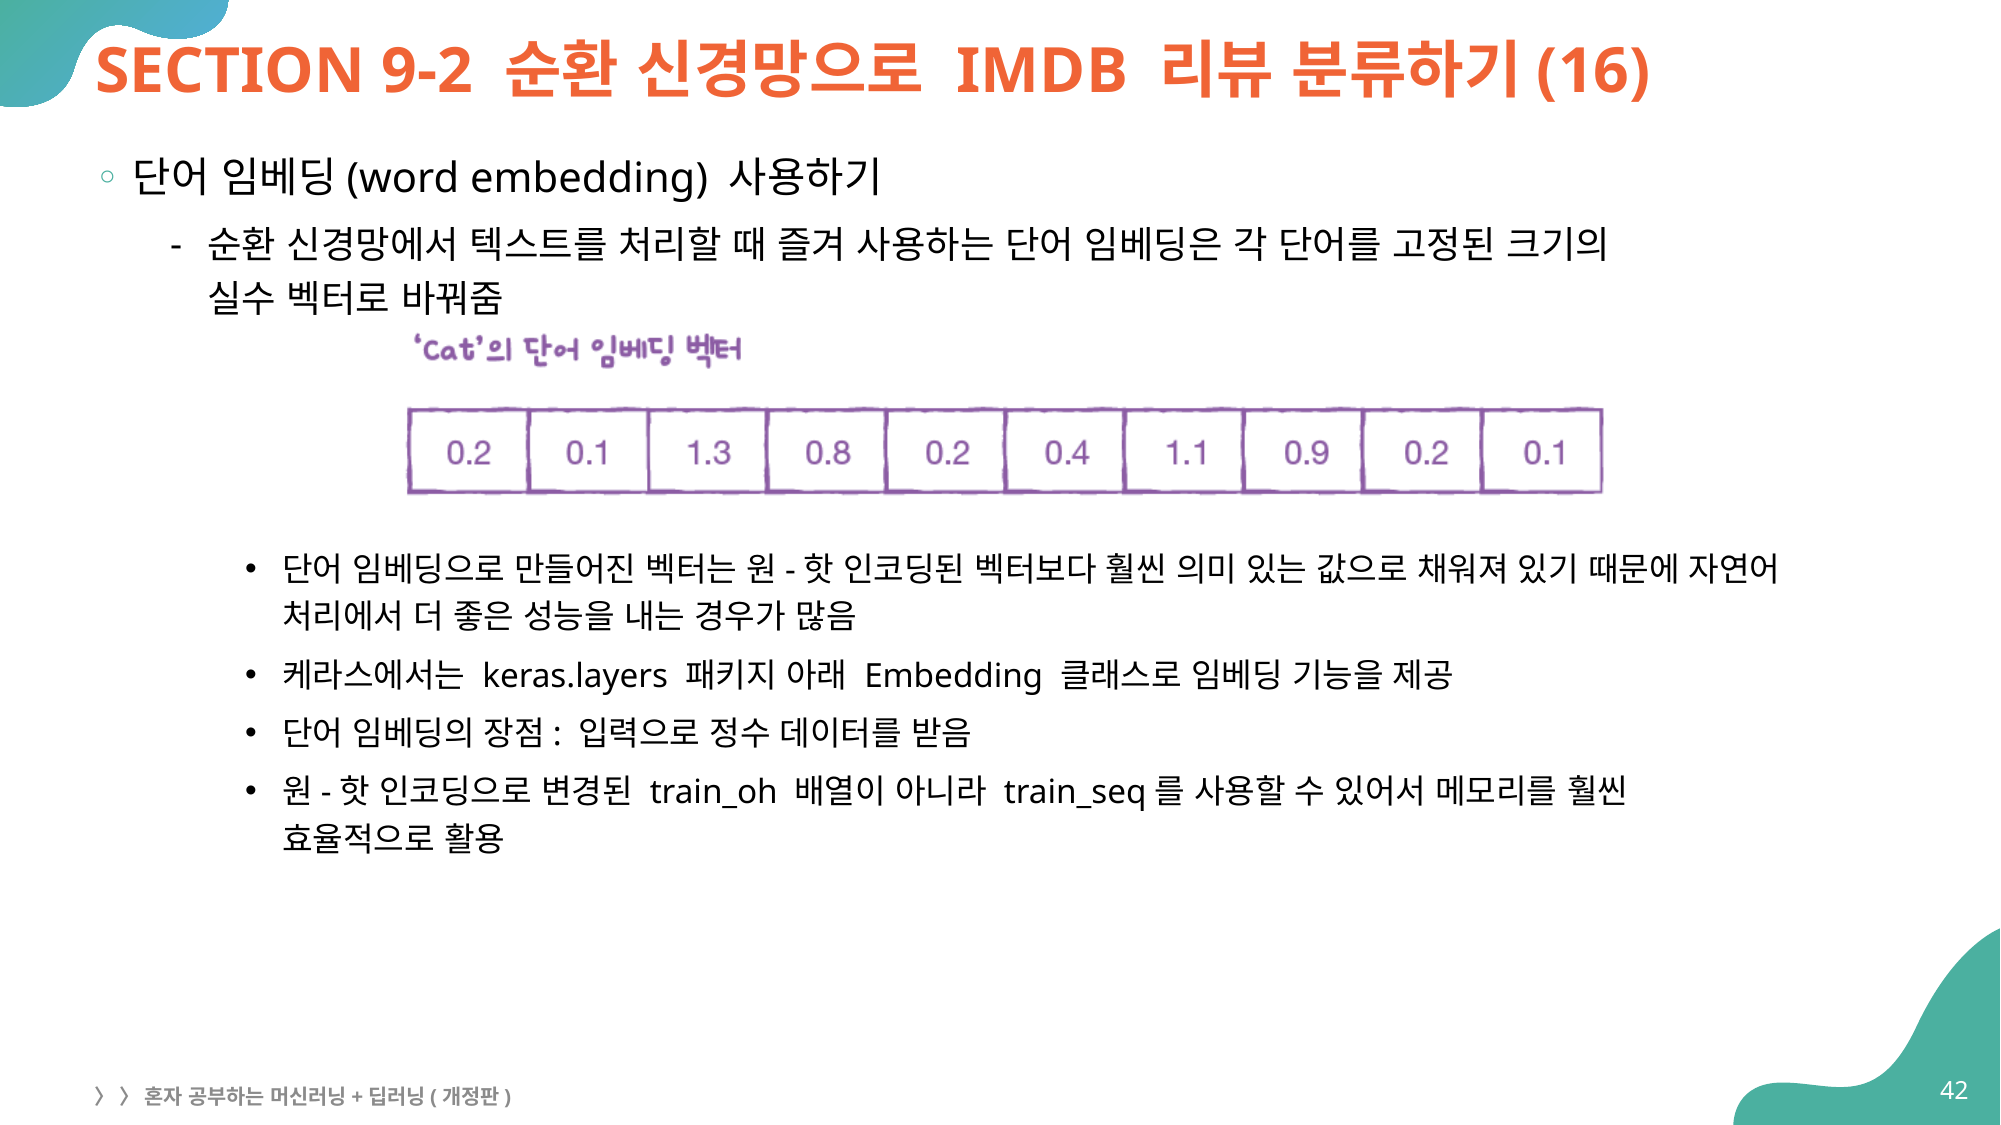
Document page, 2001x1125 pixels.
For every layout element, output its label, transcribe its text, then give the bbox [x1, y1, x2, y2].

slide_number 42 [1917, 1061, 1984, 1122]
picture [392, 324, 1619, 511]
title SECTION 9-2 순환 신경망으로 IMDB 리뷰 분류하기(16) [79, 17, 1931, 128]
footer 〉 〉 혼자 공부하는 머신러닝+딥러닝(개정판) [79, 1078, 755, 1114]
list 단어 임베딩(word embedding) 사용하기 순환 신경망에서 텍스트를 처리할 때 즐겨 사용하는 단어 임베딩은 각 단어를 고정된 크기의 실수 벡터로 바꿔줌 단어 임베딩으로 만들어진 벡터는 원-핫 인코딩된 벡터보다 훨씬 의미 있는 값으로 채워져 있기 때문에 자연어 처리에서 더 좋은 성능을 내는 경우가 많음 케라스에서는 keras.layers 패키지 아래 Embedding 클래스로 임베딩 기능을 제공 단어 임베딩의 장점: 입력으로 정수 데이터를 받음 원-핫 인코딩으로 변경된 train_oh 배열이 아니라 train_seq를 사용할 수 있어서 메모리를 훨씬 효율적으로 활용 [79, 133, 1869, 1028]
